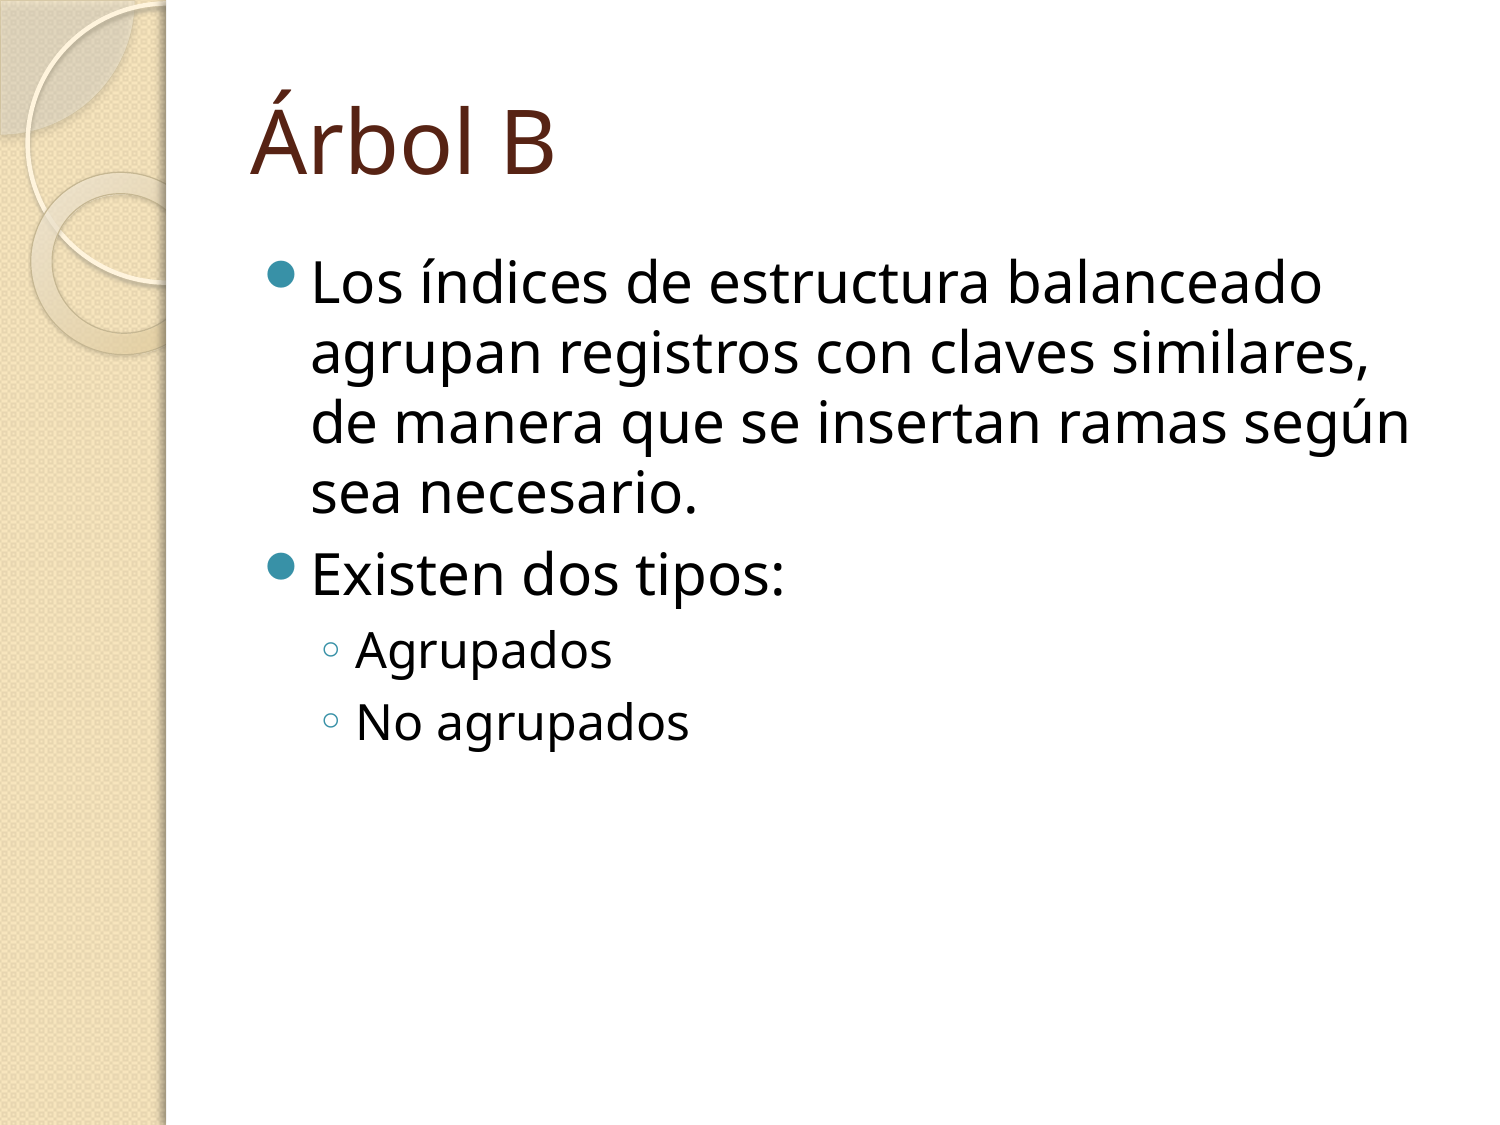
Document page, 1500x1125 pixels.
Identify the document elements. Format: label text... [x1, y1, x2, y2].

list Los índices de estructura balanceado agrupan registros con claves similares, de manera que se insertan ramas según sea necesario. Existen dos tipos: Agrupados No agrupados [235, 237, 1466, 1025]
title Árbol B [235, 45, 1466, 233]
